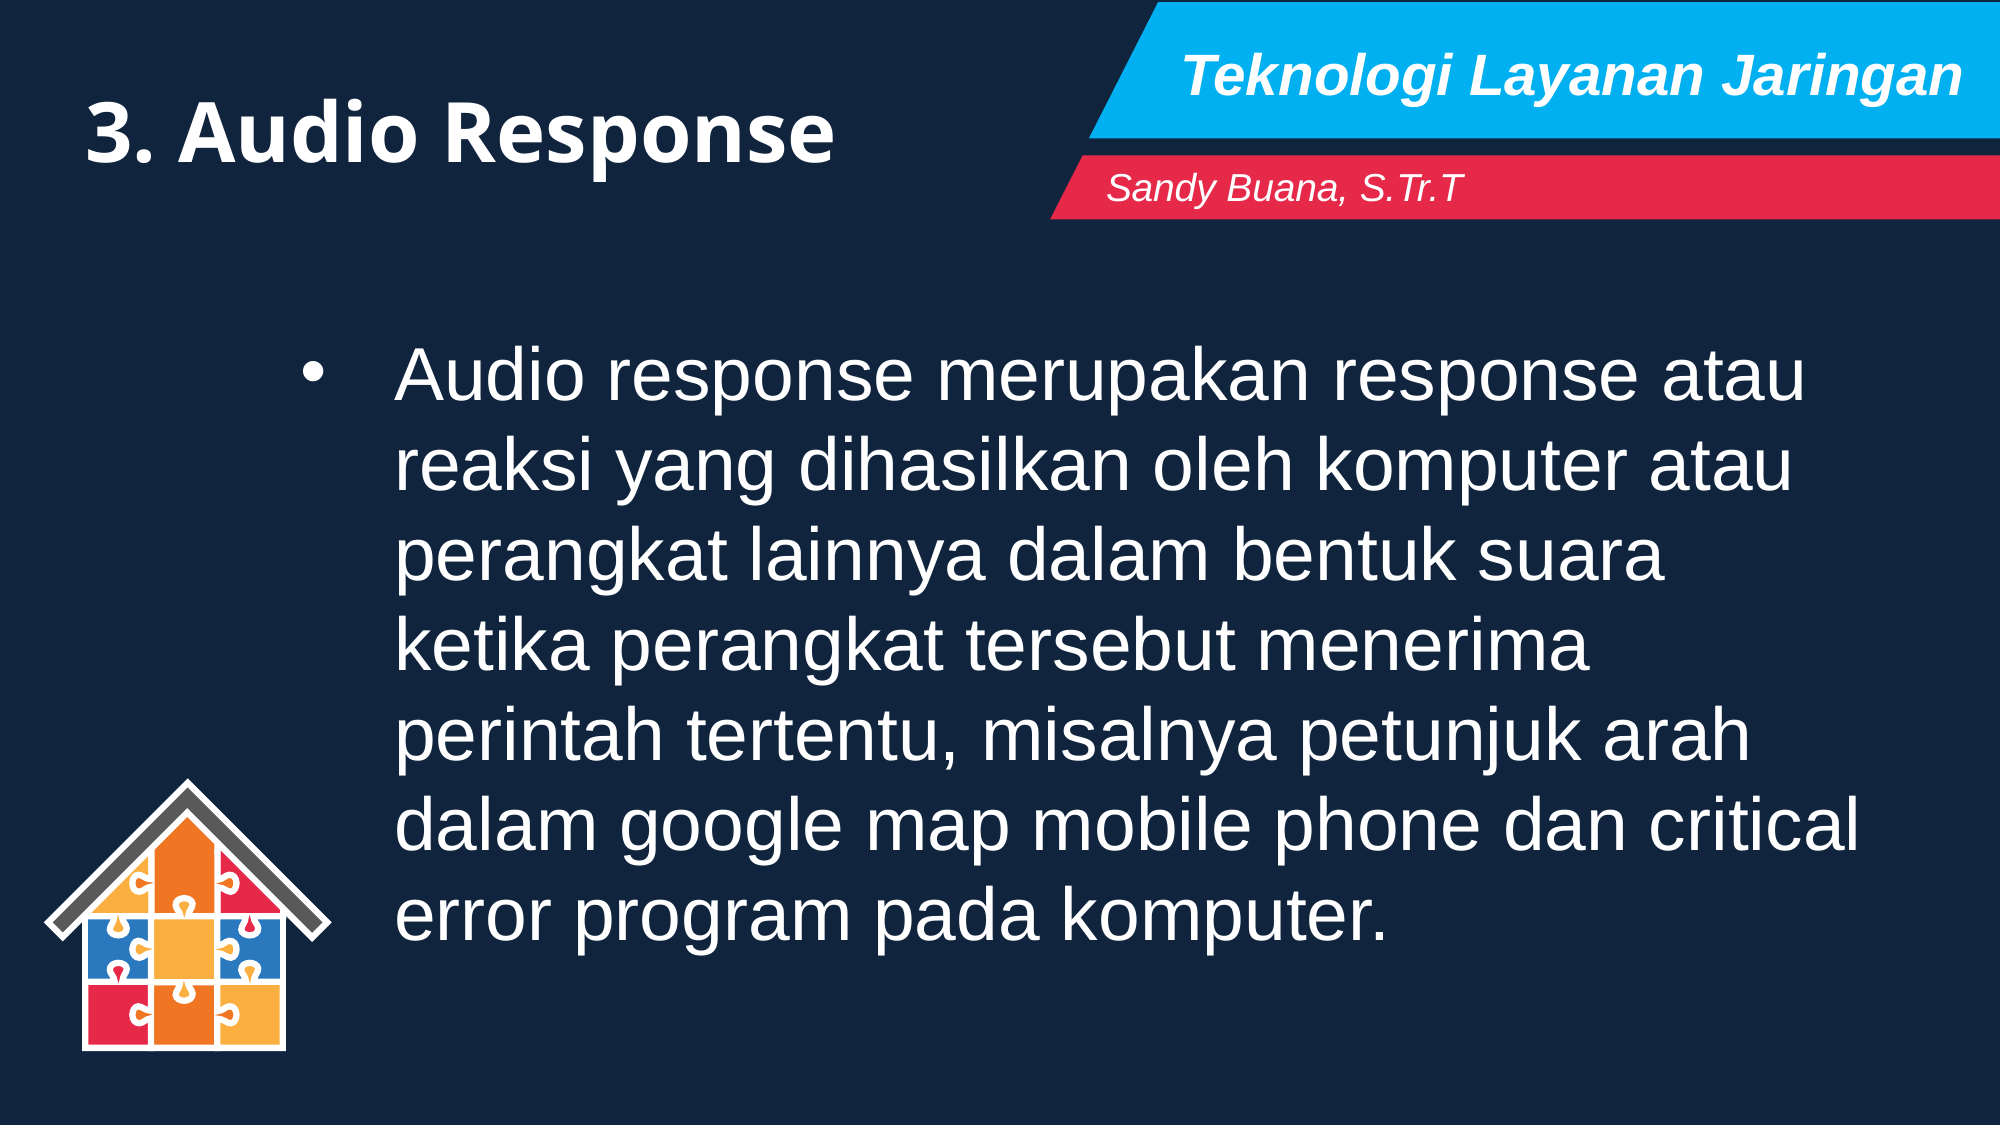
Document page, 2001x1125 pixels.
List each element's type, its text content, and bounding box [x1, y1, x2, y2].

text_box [85, 808, 284, 1048]
text_box Sandy Buana, S.Tr.T [1091, 155, 1875, 217]
list 3. Audio Response [70, 82, 997, 202]
text_box [284, 877, 329, 939]
text_box [160, 781, 215, 808]
text_box Teknologi Layanan Jaringan [1165, 29, 1986, 115]
text_box Audio response merupakan response atau reaksi yang dihasilkan oleh komputer atau perangkat lainnya dalam bentuk suara ketika perangkat tersebut menerima perintah tertentu, misalnya petunjuk arah dalam google map mobile phone dan critical error program pada komputer. [285, 318, 1898, 964]
text_box [46, 883, 85, 939]
text_box [1087, 1, 2000, 140]
text_box [1048, 154, 2000, 221]
